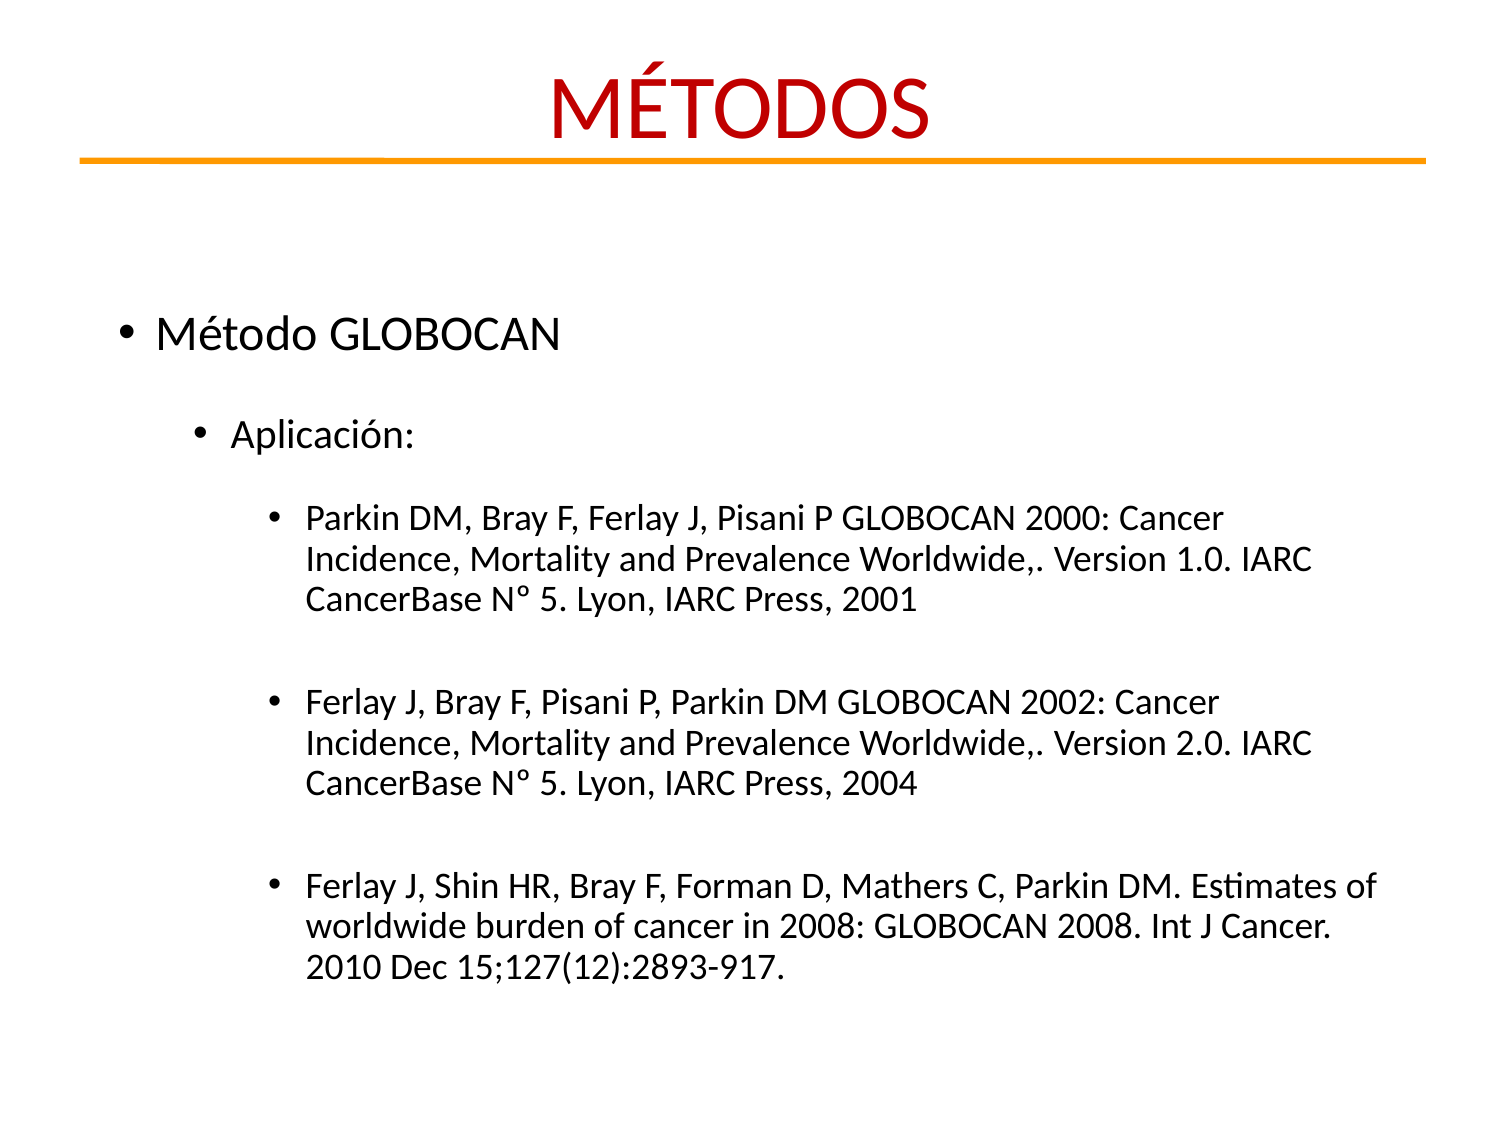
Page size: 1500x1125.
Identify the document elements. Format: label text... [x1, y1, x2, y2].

text_box MÉTODOS [64, 42, 1415, 162]
list Método GLOBOCAN Aplicación: Parkin DM, Bray F, Ferlay J, Pisani P GLOBOCAN 2000: Cancer Incidence, Mortality and Prevalence Worldwide,. Version 1.0. IARC CancerBase Nº 5. Lyon, IARC Press, 2001 Ferlay J, Bray F, Pisani P, Parkin DM GLOBOCAN 2002: Cancer Incidence, Mortality and Prevalence Worldwide,. Version 2.0. IARC CancerBase Nº 5. Lyon, IARC Press, 2004 Ferlay J, Shin HR, Bray F, Forman D, Mathers C, Parkin DM. Estimates of worldwide burden of cancer in 2008: GLOBOCAN 2008. Int J Cancer. 2010 Dec 15;127(12):2893-917. [103, 299, 1397, 1014]
